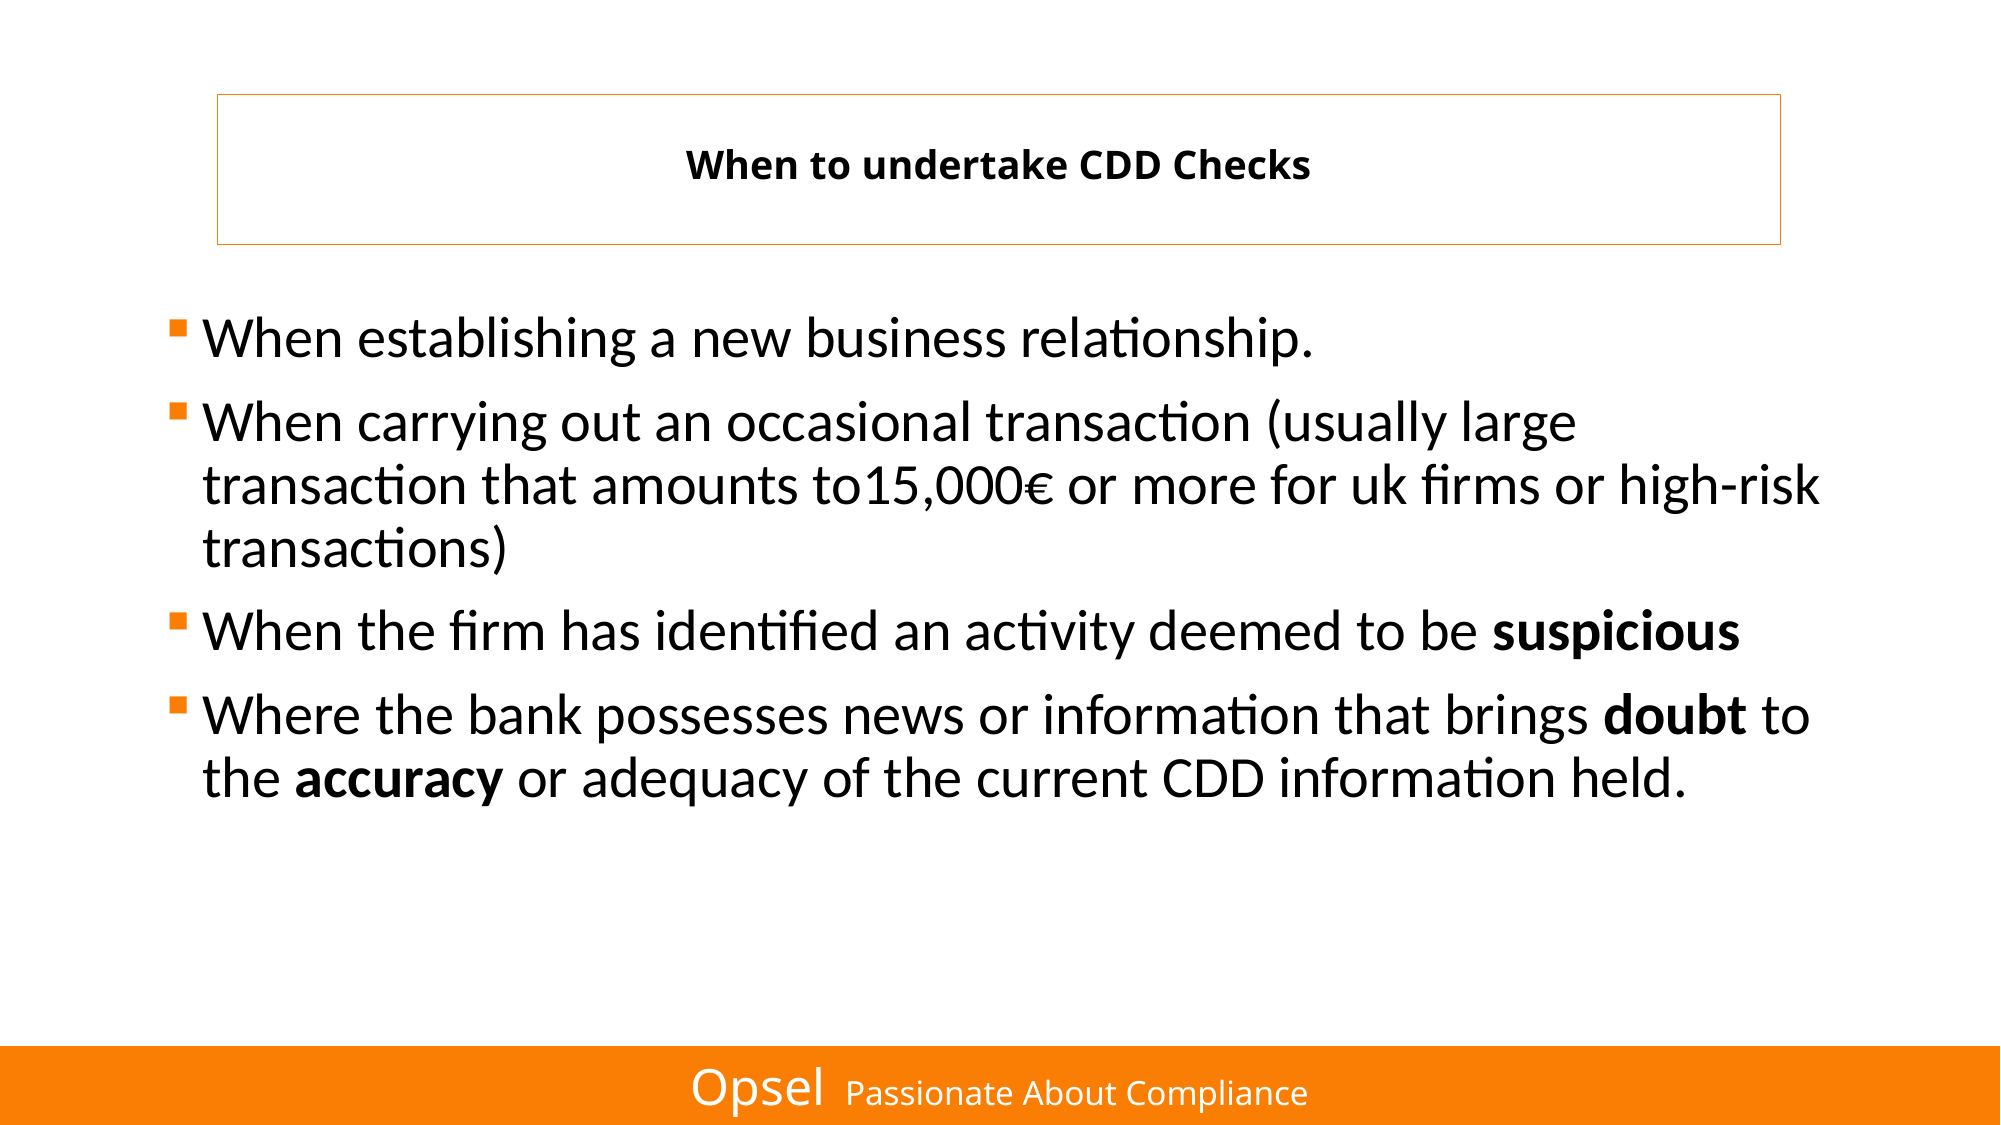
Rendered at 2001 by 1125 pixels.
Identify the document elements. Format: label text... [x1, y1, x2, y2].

text_box Opsel Passionate About Compliance [0, 1045, 2000, 1125]
title When to undertake CDD Checks [217, 94, 1781, 245]
list When establishing a new business relationship. When carrying out an occasional transaction (usually large transaction that amounts to15,000€ or more for uk firms or high-risk transactions) When the firm has identified an activity deemed to be suspicious Where the bank possesses news or information that brings doubt to the accuracy or adequacy of the current CDD information held. [149, 299, 1850, 991]
